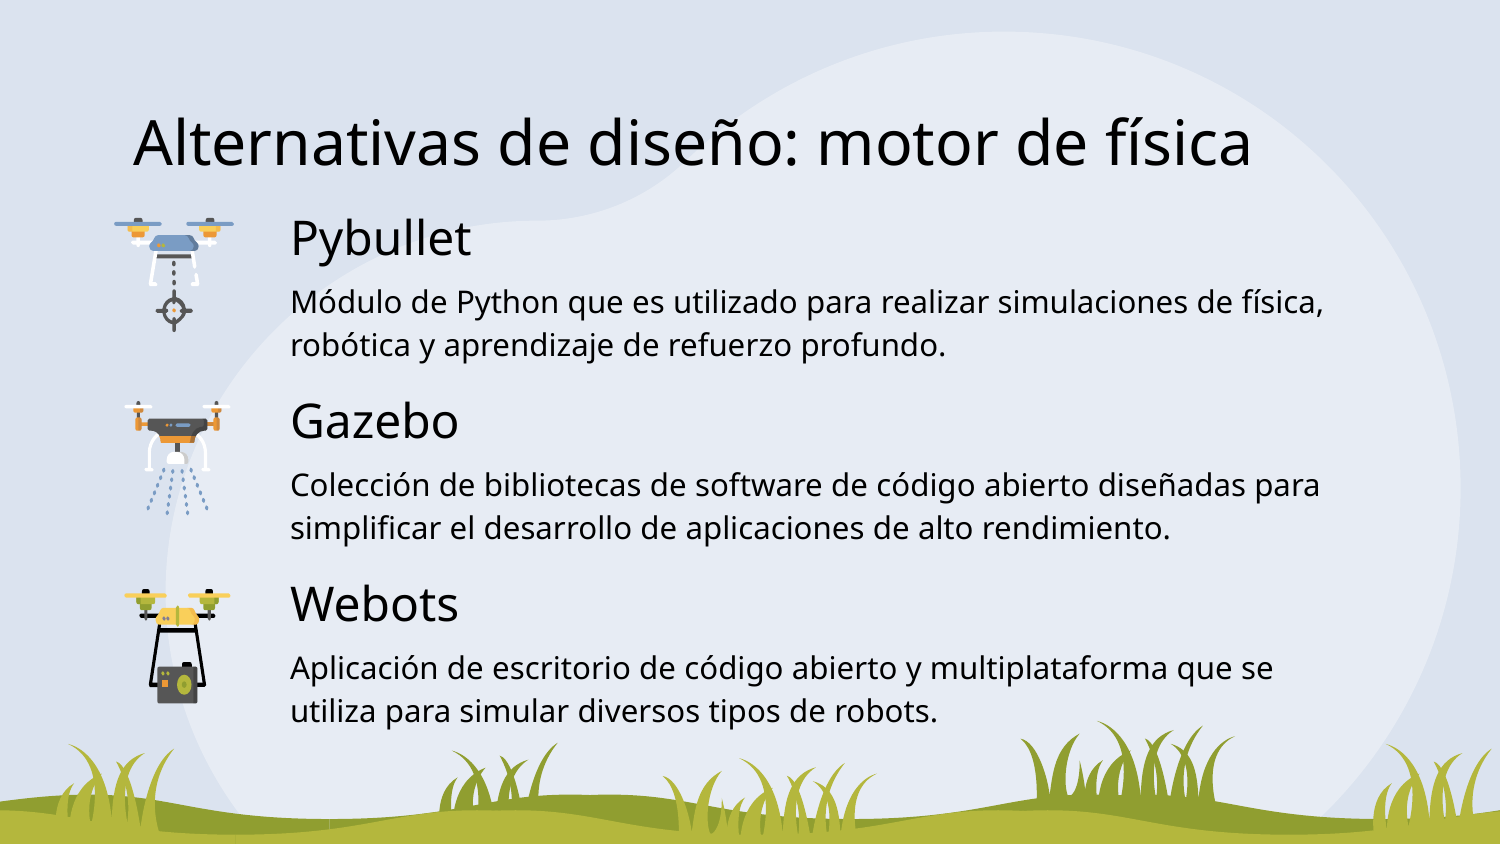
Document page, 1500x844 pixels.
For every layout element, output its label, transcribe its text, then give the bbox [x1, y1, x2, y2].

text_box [0, 743, 1500, 844]
subtitle Gazebo [274, 386, 1383, 444]
subtitle Webots [274, 569, 1383, 646]
title Alternativas de diseño: motor de física [118, 87, 1454, 182]
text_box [123, 588, 231, 704]
subtitle Módulo de Python que es utilizado para realizar simulaciones de física, robótica y aprendizaje de refuerzo profundo. [274, 280, 1383, 356]
subtitle Colección de bibliotecas de software de código abierto diseñadas para simplificar el desarrollo de aplicaciones de alto rendimiento. [274, 444, 1383, 539]
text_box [124, 400, 231, 516]
subtitle Aplicación de escritorio de código abierto y multiplataforma que se utiliza para simular diversos tipos de robots. [274, 646, 1383, 722]
subtitle Pybullet [274, 204, 1383, 280]
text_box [113, 217, 235, 333]
